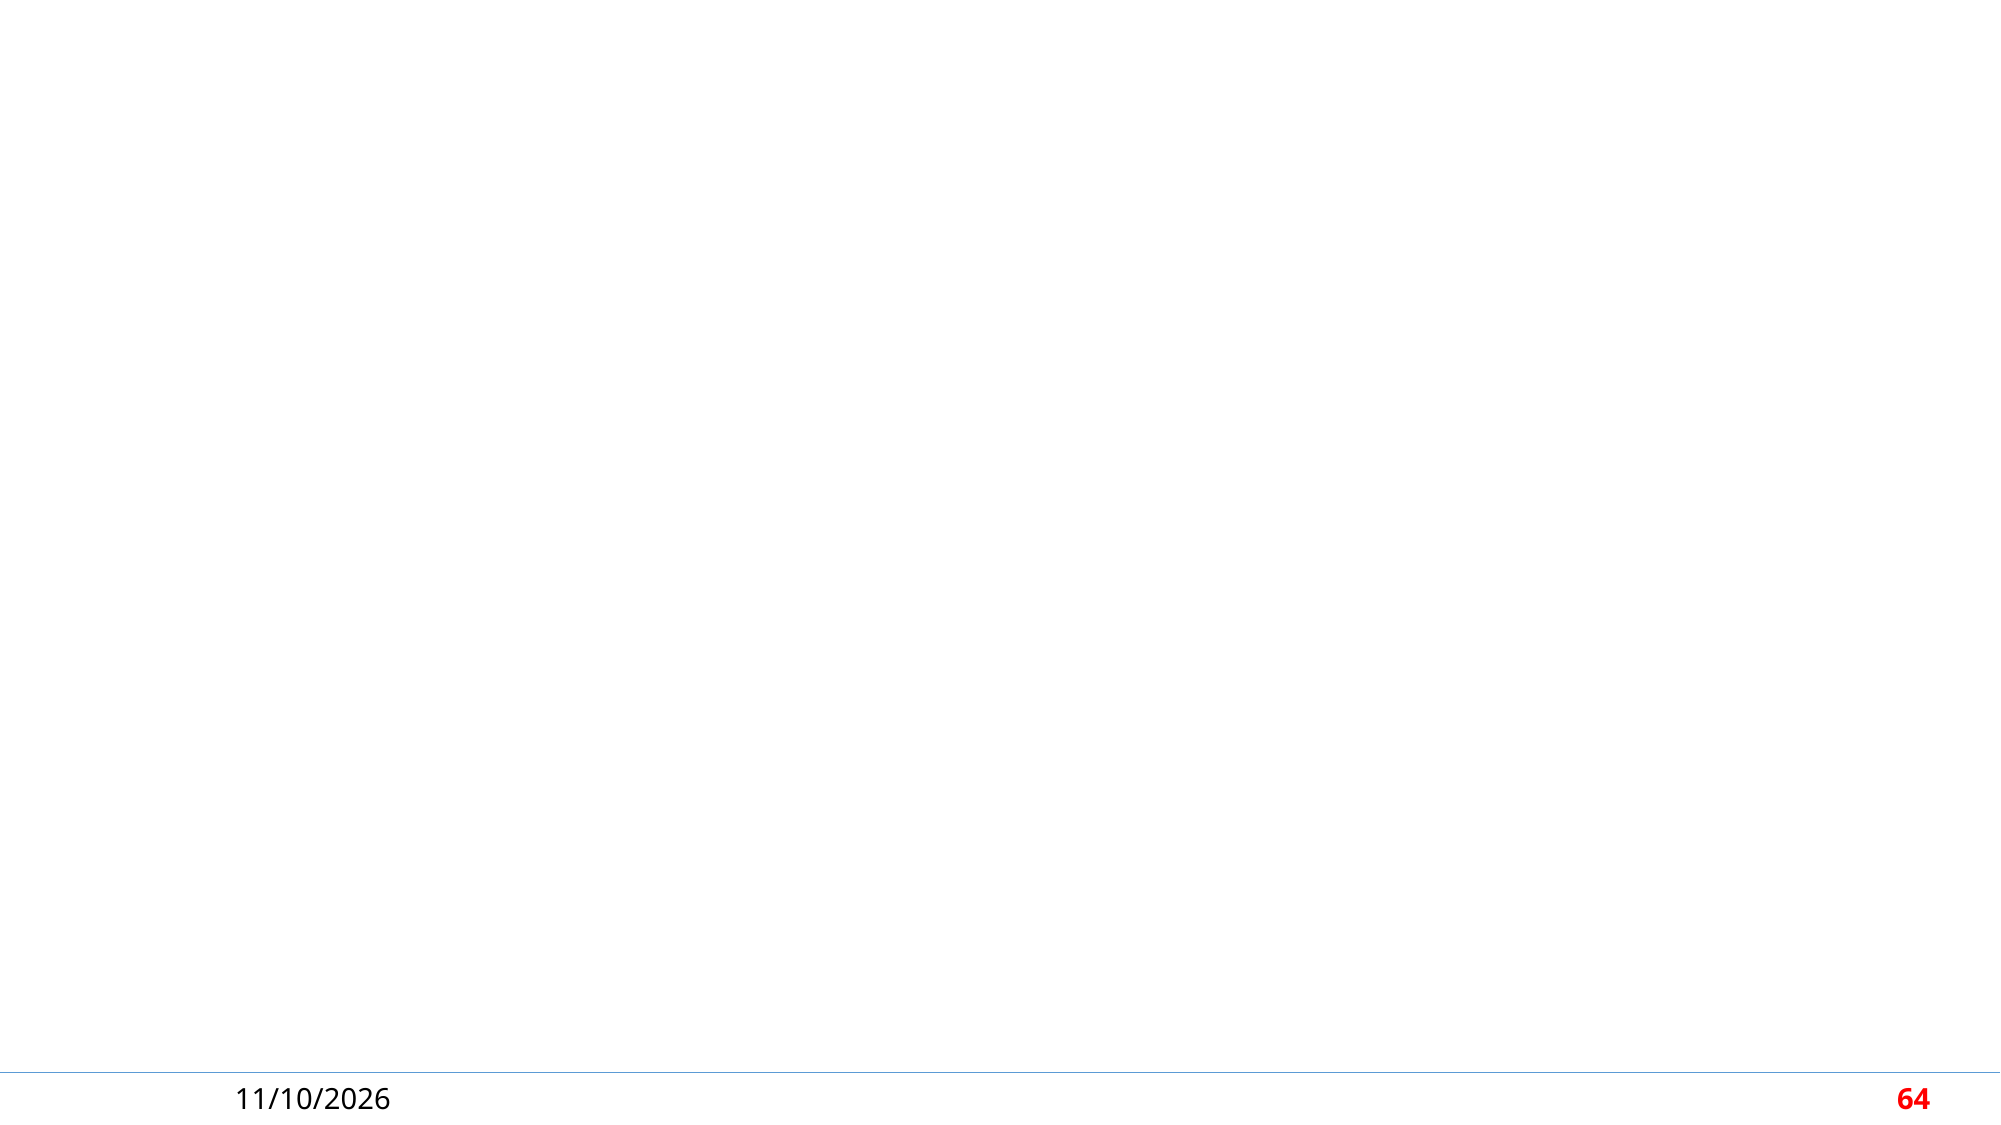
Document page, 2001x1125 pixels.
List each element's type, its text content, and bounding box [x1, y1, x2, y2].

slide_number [220, 1072, 671, 1115]
slide_number 64 [1495, 1072, 1946, 1115]
